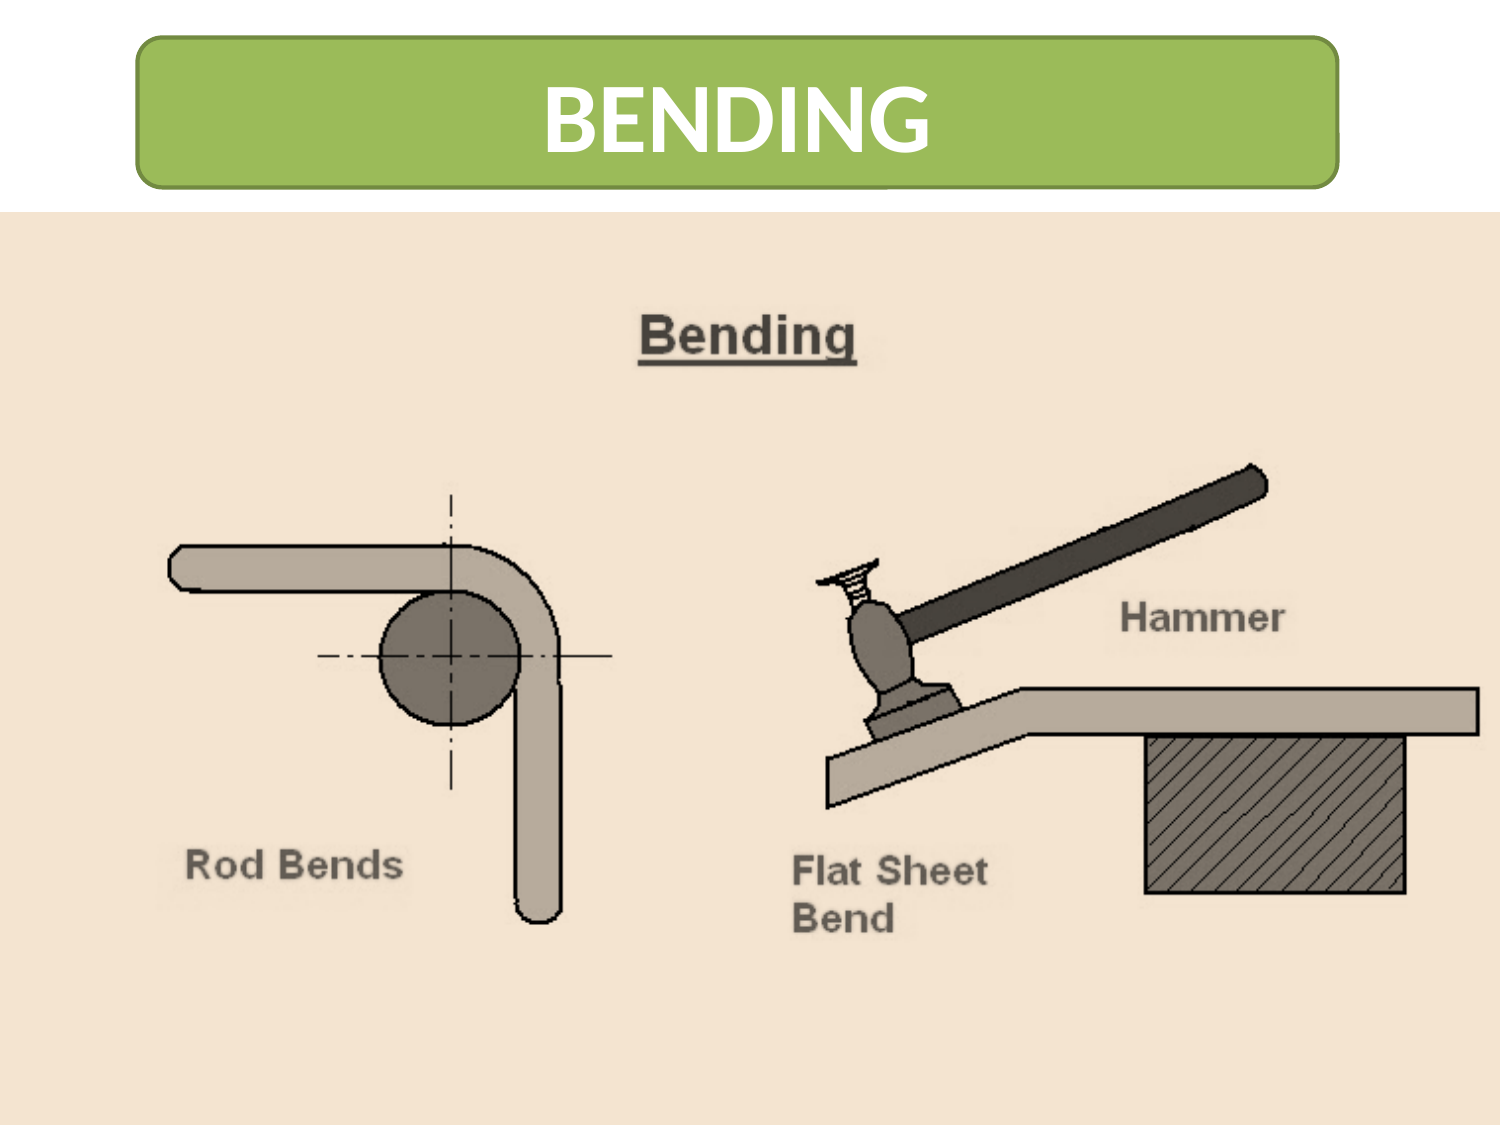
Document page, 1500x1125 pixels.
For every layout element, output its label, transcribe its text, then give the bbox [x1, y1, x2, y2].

text_box BENDING [135, 35, 1340, 190]
picture [0, 212, 1500, 1125]
